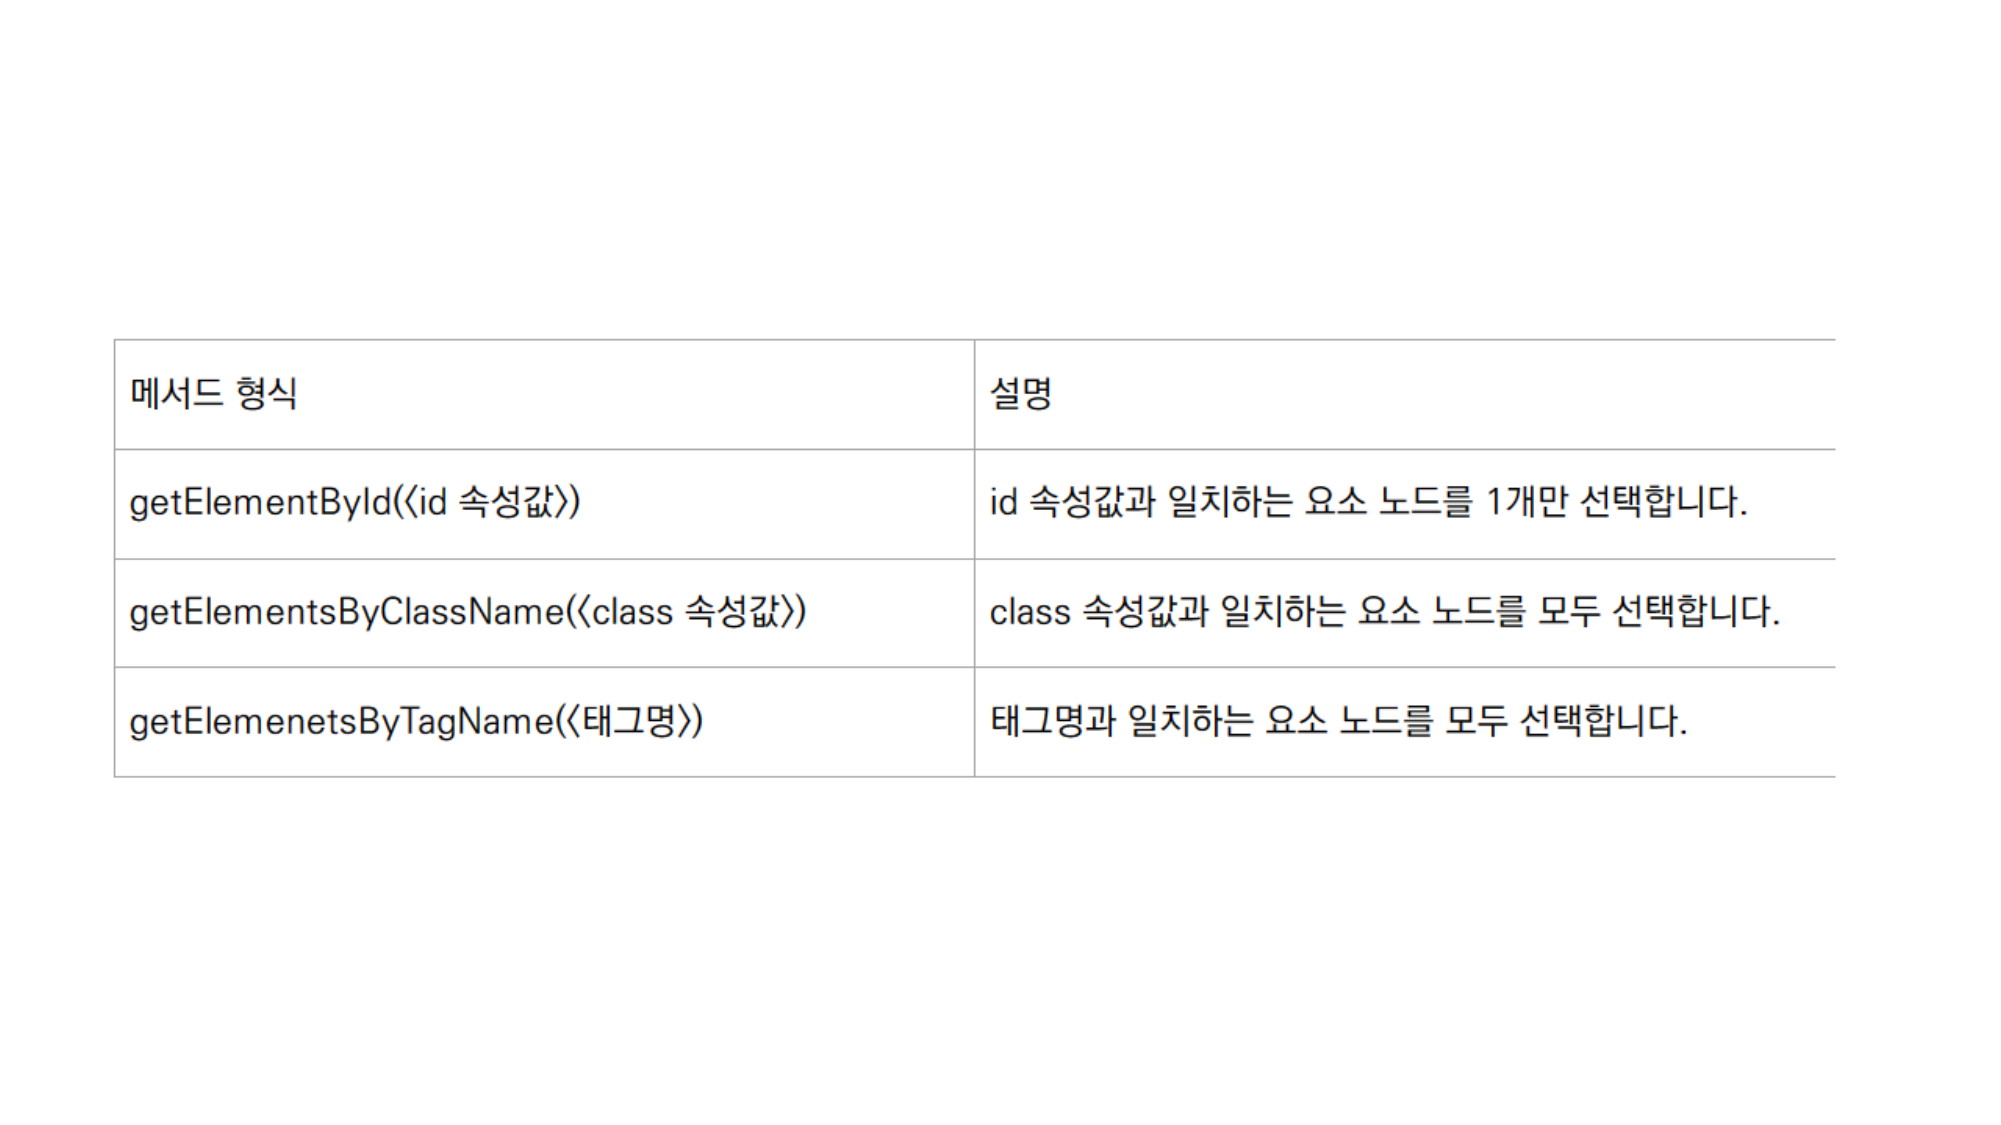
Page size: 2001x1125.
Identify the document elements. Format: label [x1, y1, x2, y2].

picture [100, 322, 1900, 803]
